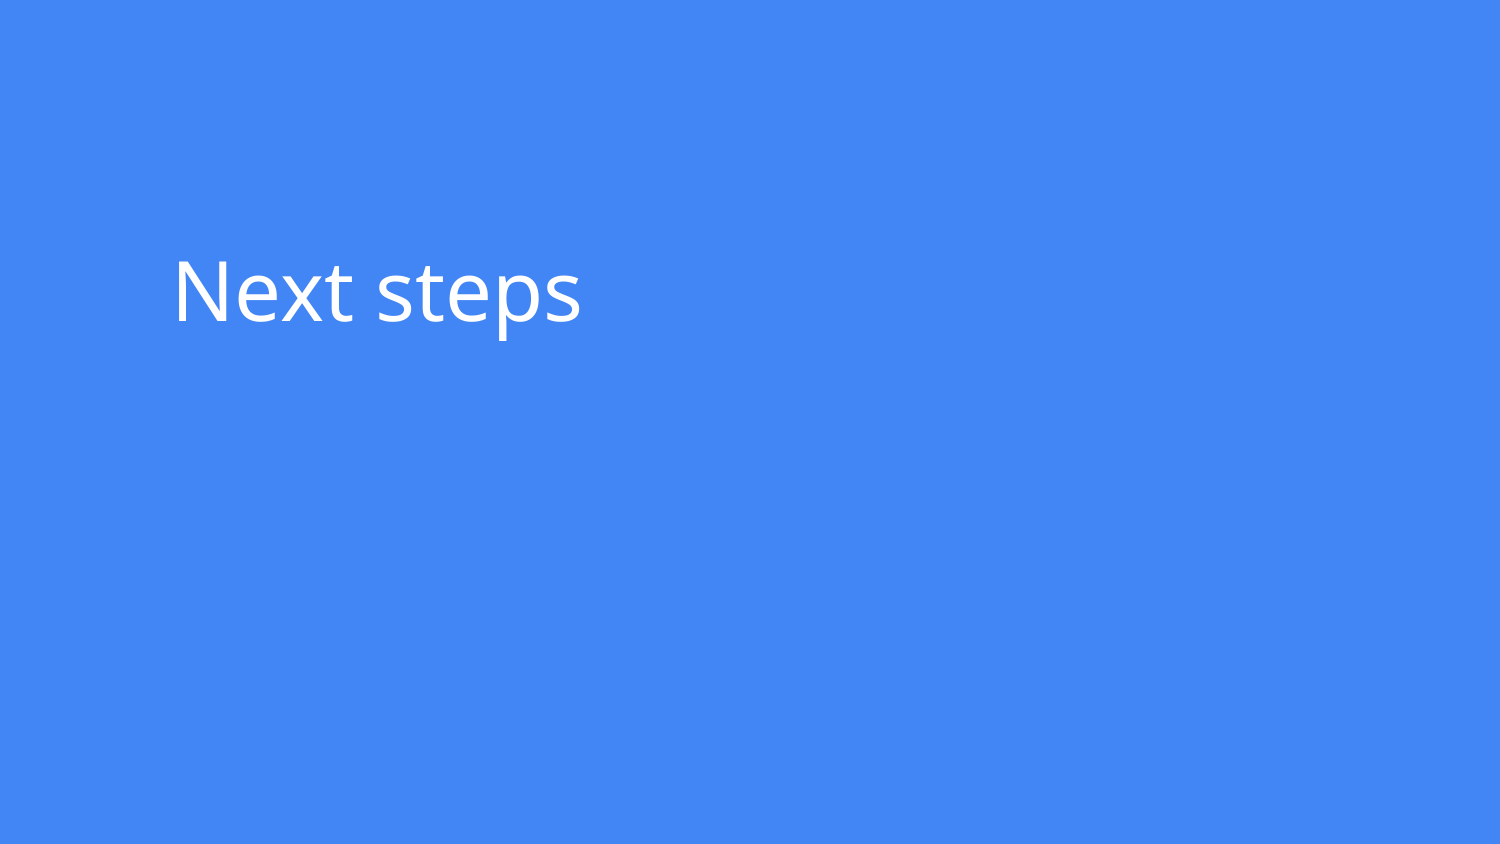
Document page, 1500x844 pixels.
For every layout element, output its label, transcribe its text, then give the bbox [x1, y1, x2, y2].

title Next steps [156, 223, 1378, 681]
